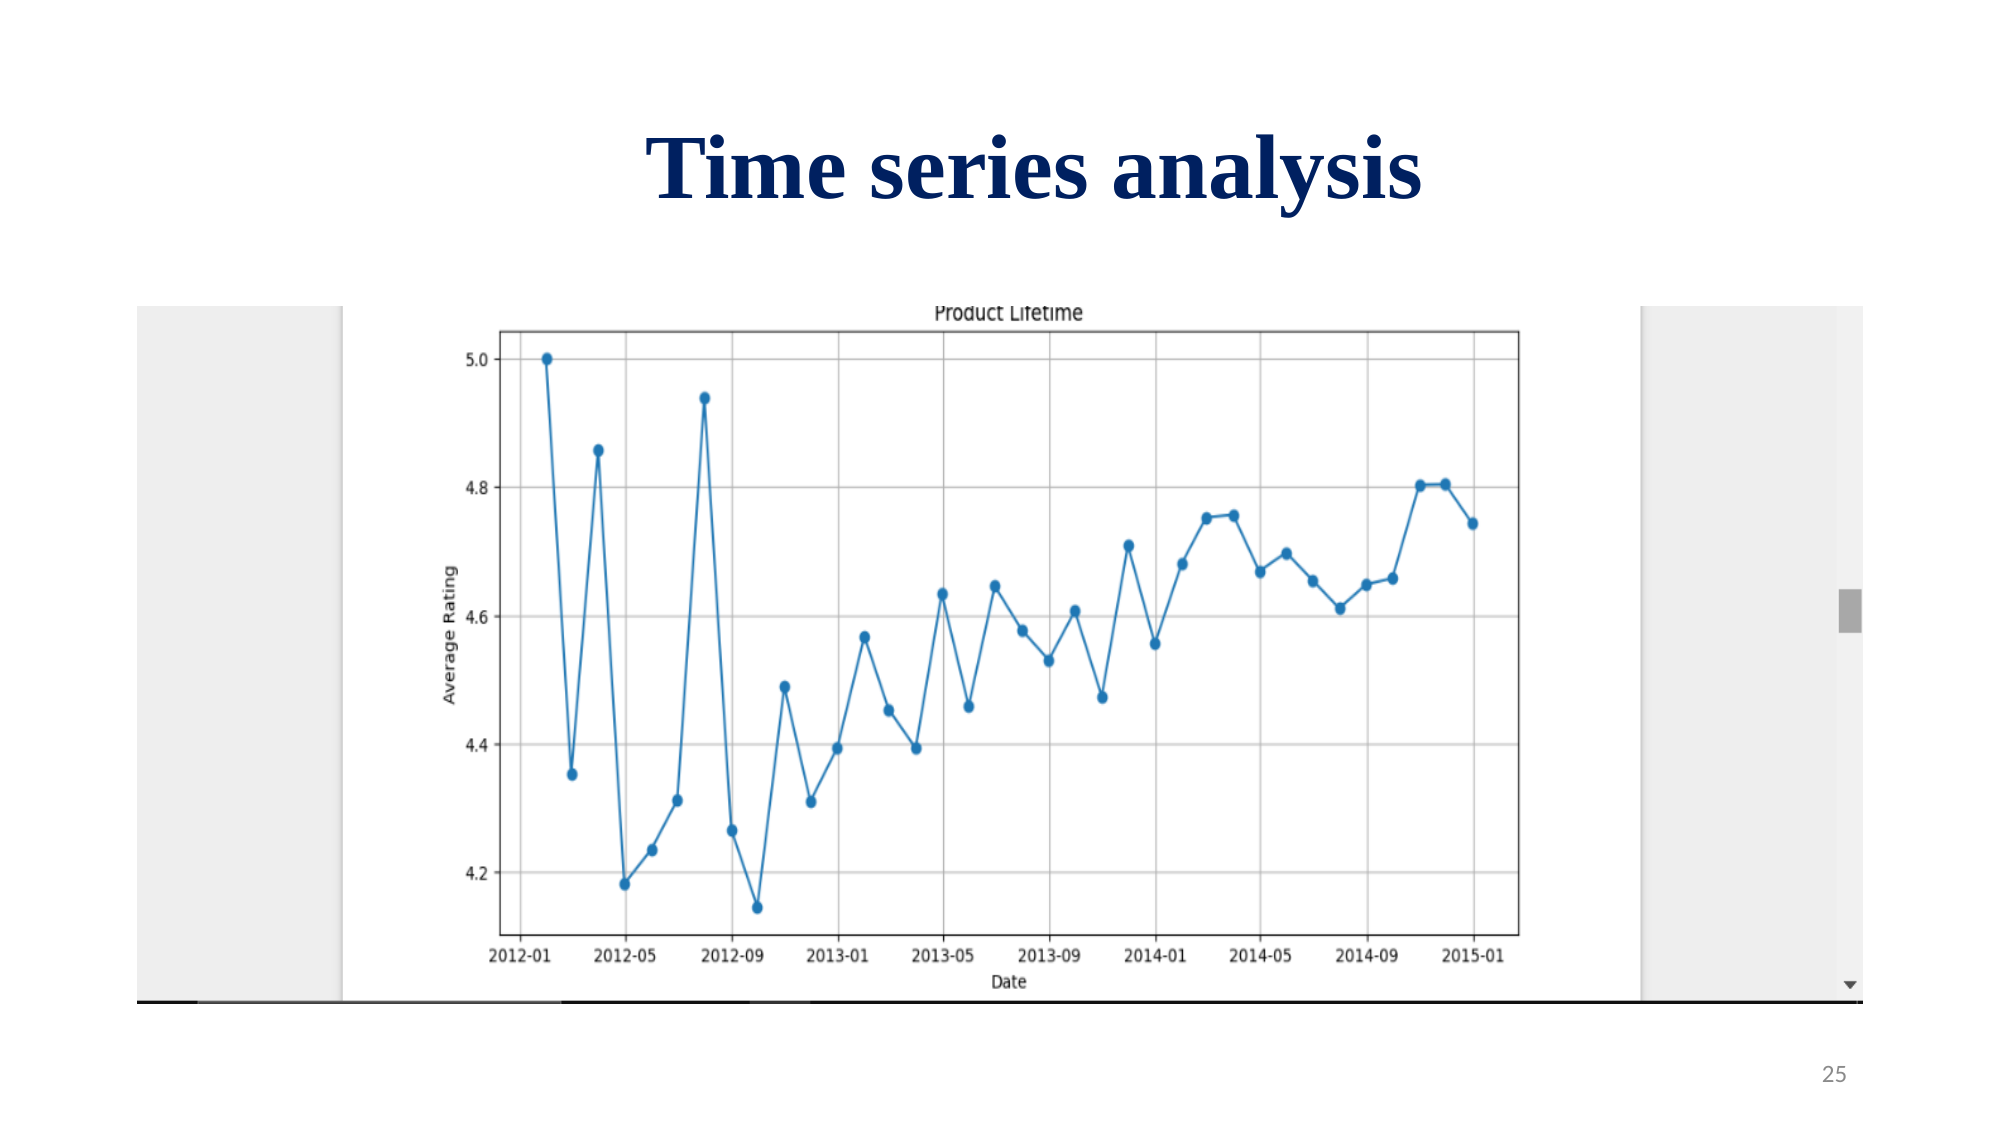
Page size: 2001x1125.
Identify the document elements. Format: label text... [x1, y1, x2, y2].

title Time series analysis [137, 59, 1863, 278]
slide_number 25 [1412, 1042, 1863, 1103]
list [137, 306, 1863, 1004]
